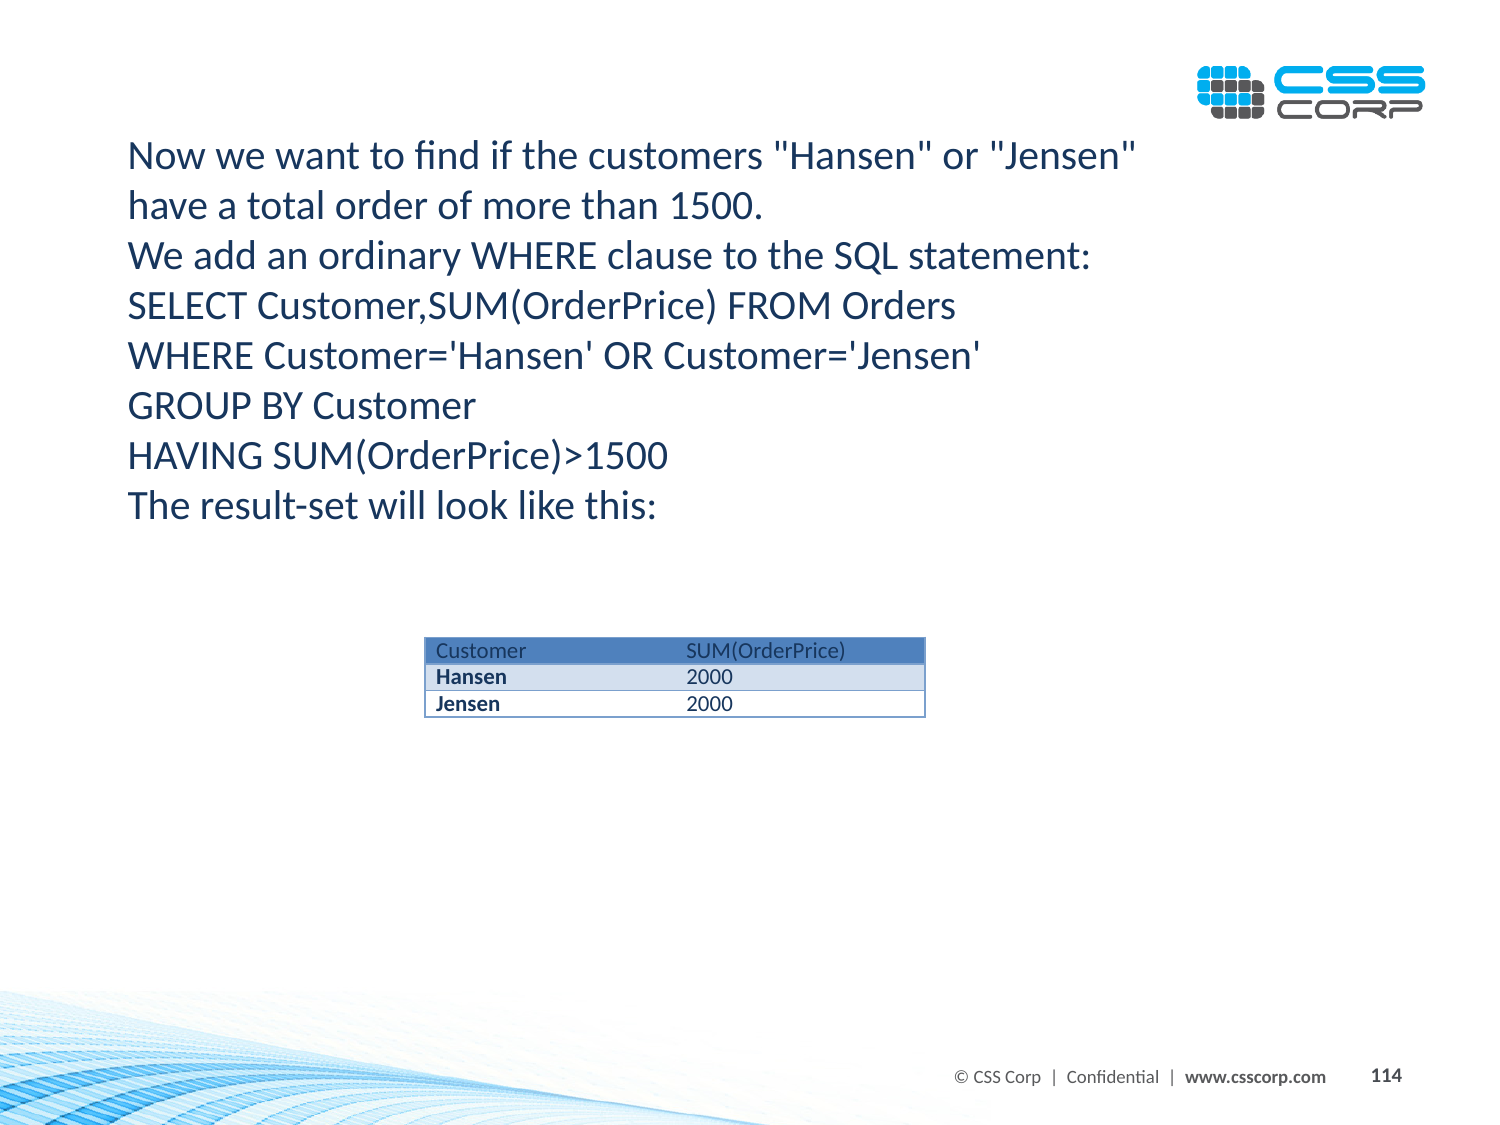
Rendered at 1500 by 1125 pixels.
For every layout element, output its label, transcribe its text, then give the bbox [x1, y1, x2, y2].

table_cell Jensen [426, 691, 675, 716]
picture [1197, 66, 1428, 119]
table_cell 2000 [675, 665, 924, 690]
table_cell 2000 [675, 691, 924, 716]
text_box Now we want to find if the customers "Hansen" or "Jensen" have a total order of more than 1500. We add an ordinary WHERE clause to the SQL statement: SELECT Customer,SUM(OrderPrice) FROM Orders WHERE Customer='Hansen' OR Customer='Jensen' GROUP BY Customer HAVING SUM(OrderPrice)>1500 The result-set will look like this: [112, 119, 1225, 580]
picture [0, 987, 991, 1125]
table_header SUM(OrderPrice) [675, 638, 924, 663]
table_cell Hansen [426, 665, 675, 690]
table_header Customer [426, 638, 675, 663]
